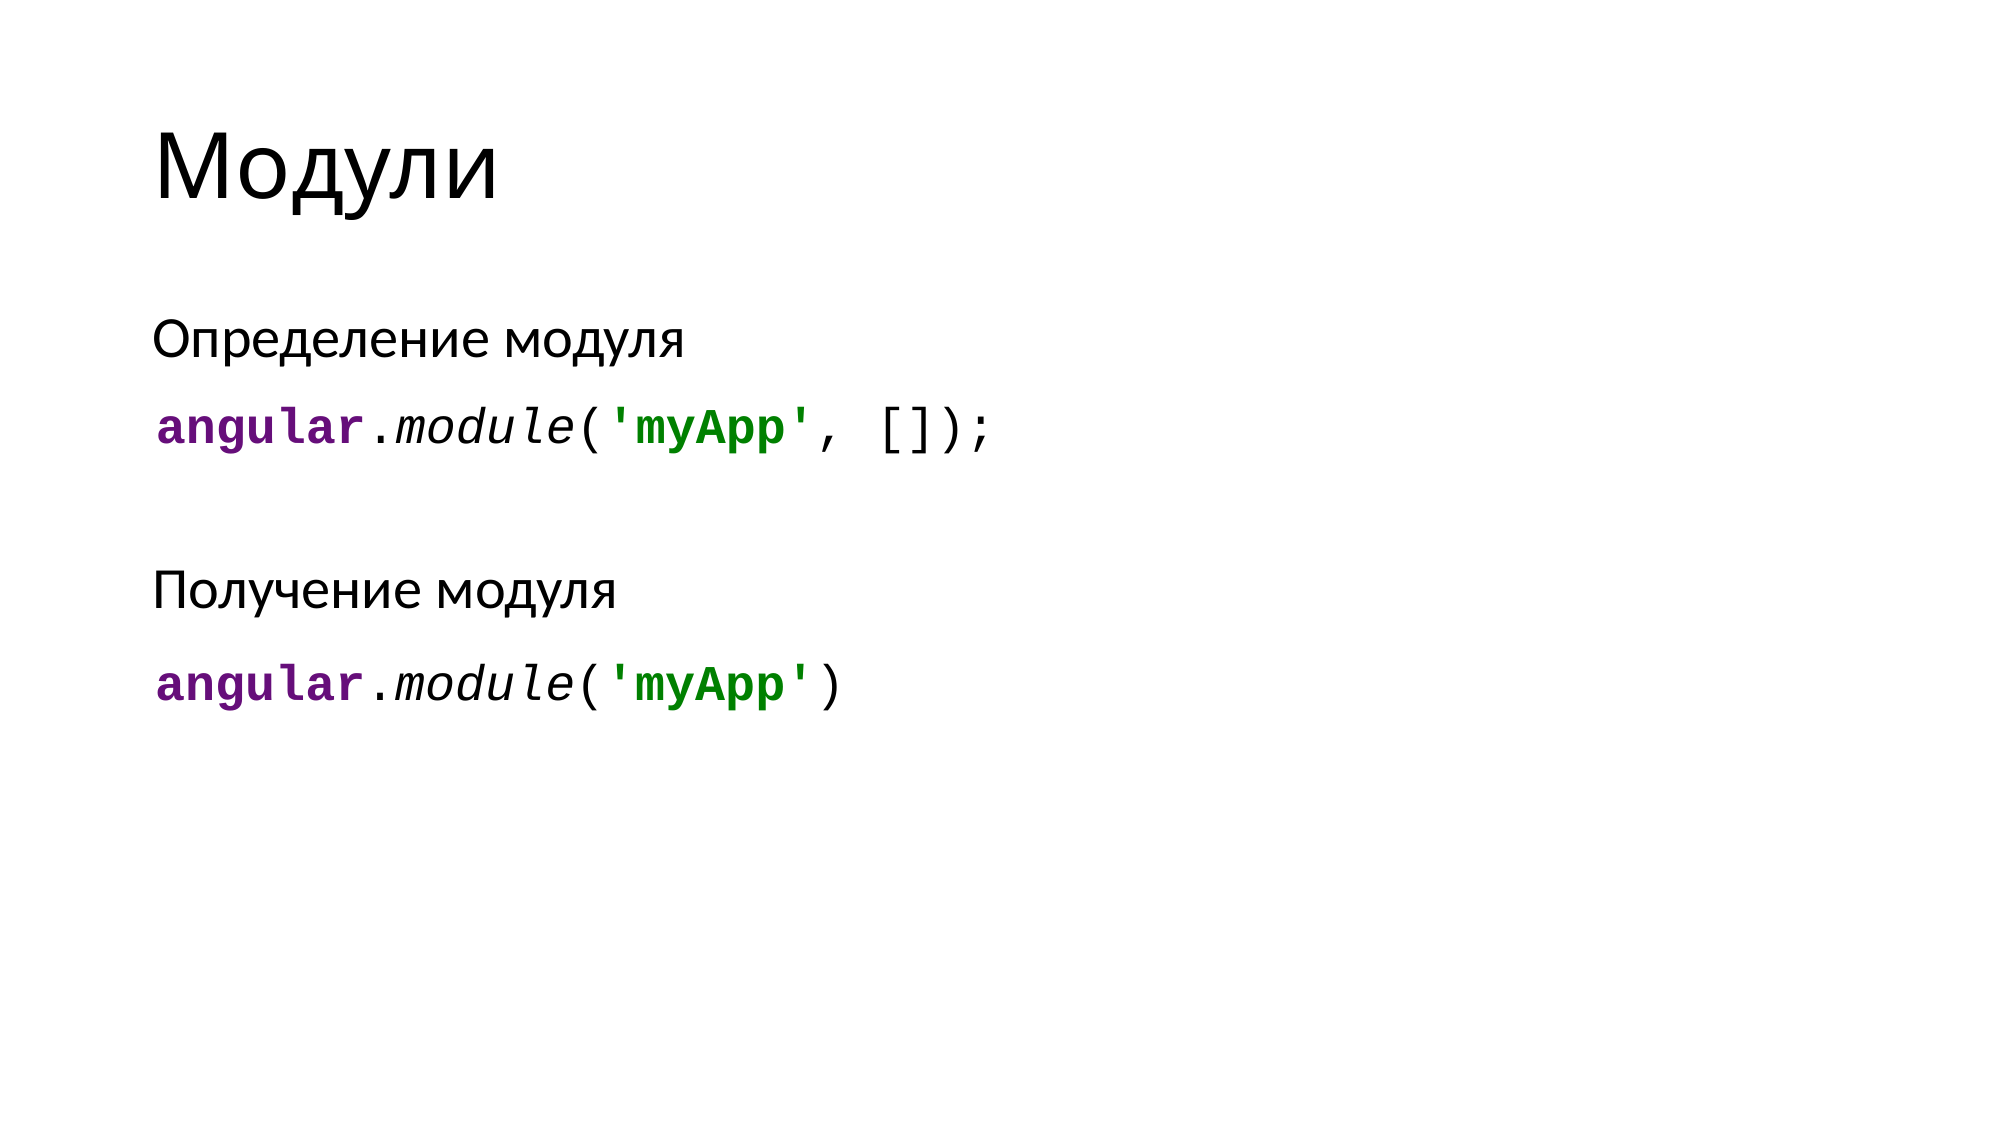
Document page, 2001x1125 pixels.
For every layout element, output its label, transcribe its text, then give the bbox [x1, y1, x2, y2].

title Модули [137, 59, 1863, 278]
text_box angular.module('myApp') [140, 642, 861, 718]
list Определение модуля Получение модуля [137, 299, 1863, 1014]
text_box angular.module('myApp', []); [140, 386, 1011, 462]
